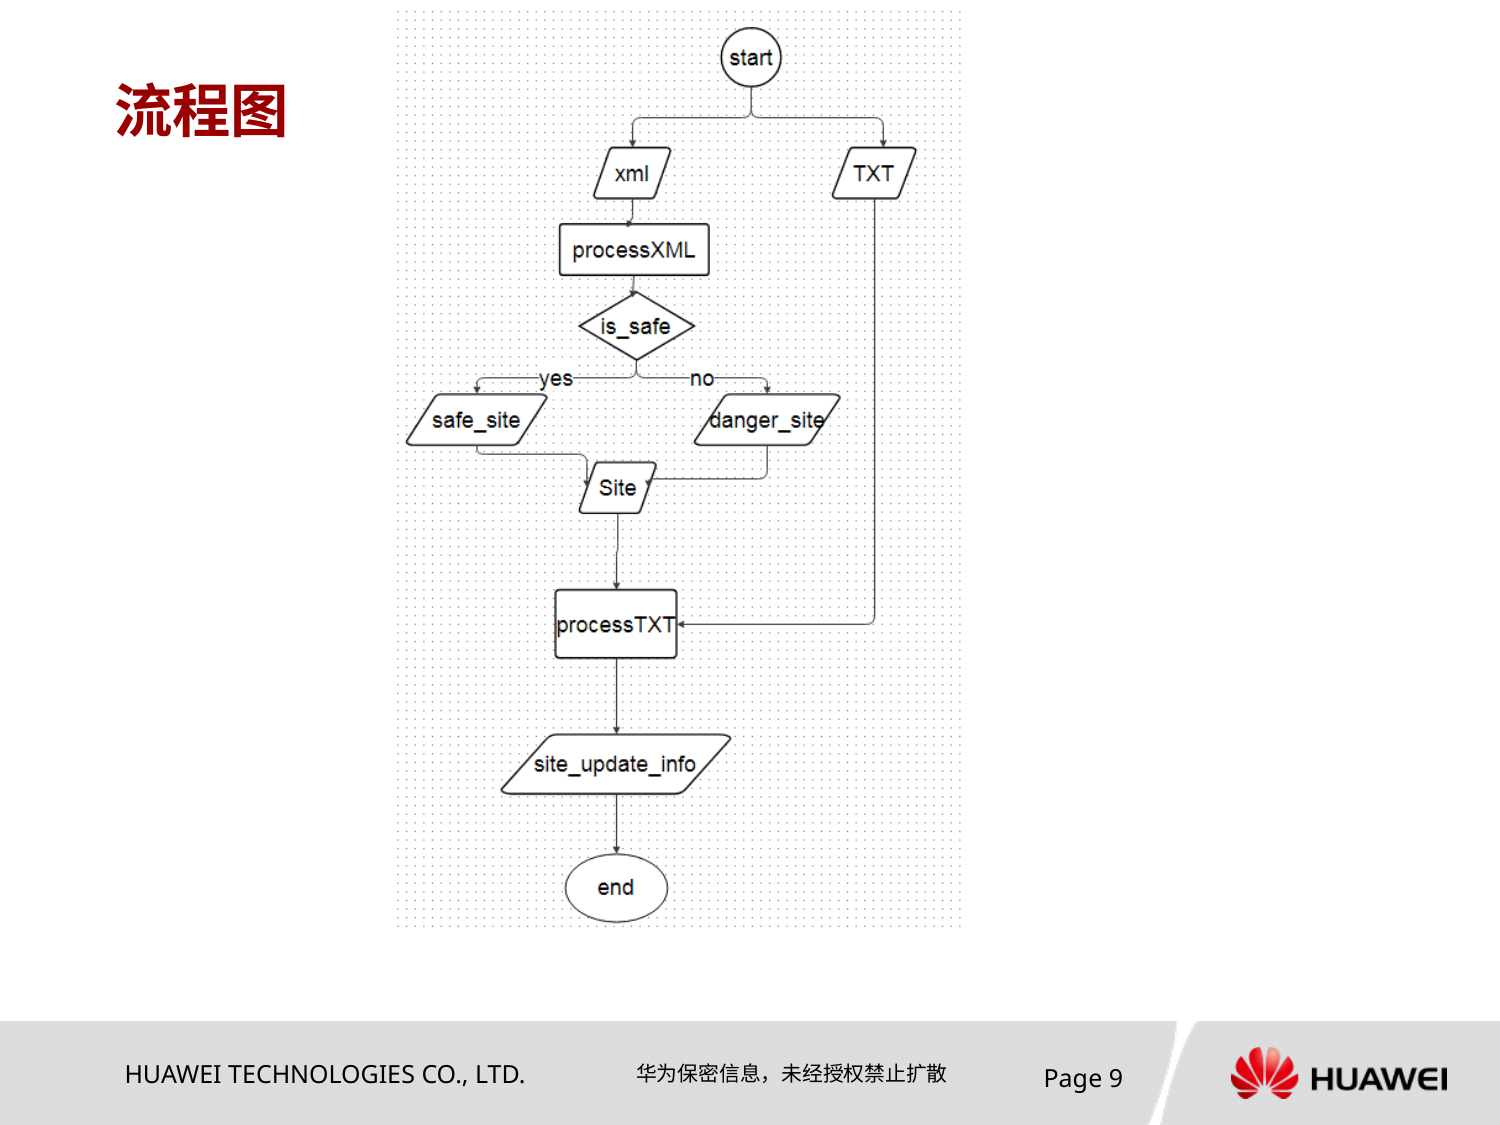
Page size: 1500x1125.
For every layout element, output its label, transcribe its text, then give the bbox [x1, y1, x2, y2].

picture [395, 4, 968, 932]
picture [0, 1021, 1500, 1125]
text_box 流程图 [99, 66, 390, 152]
